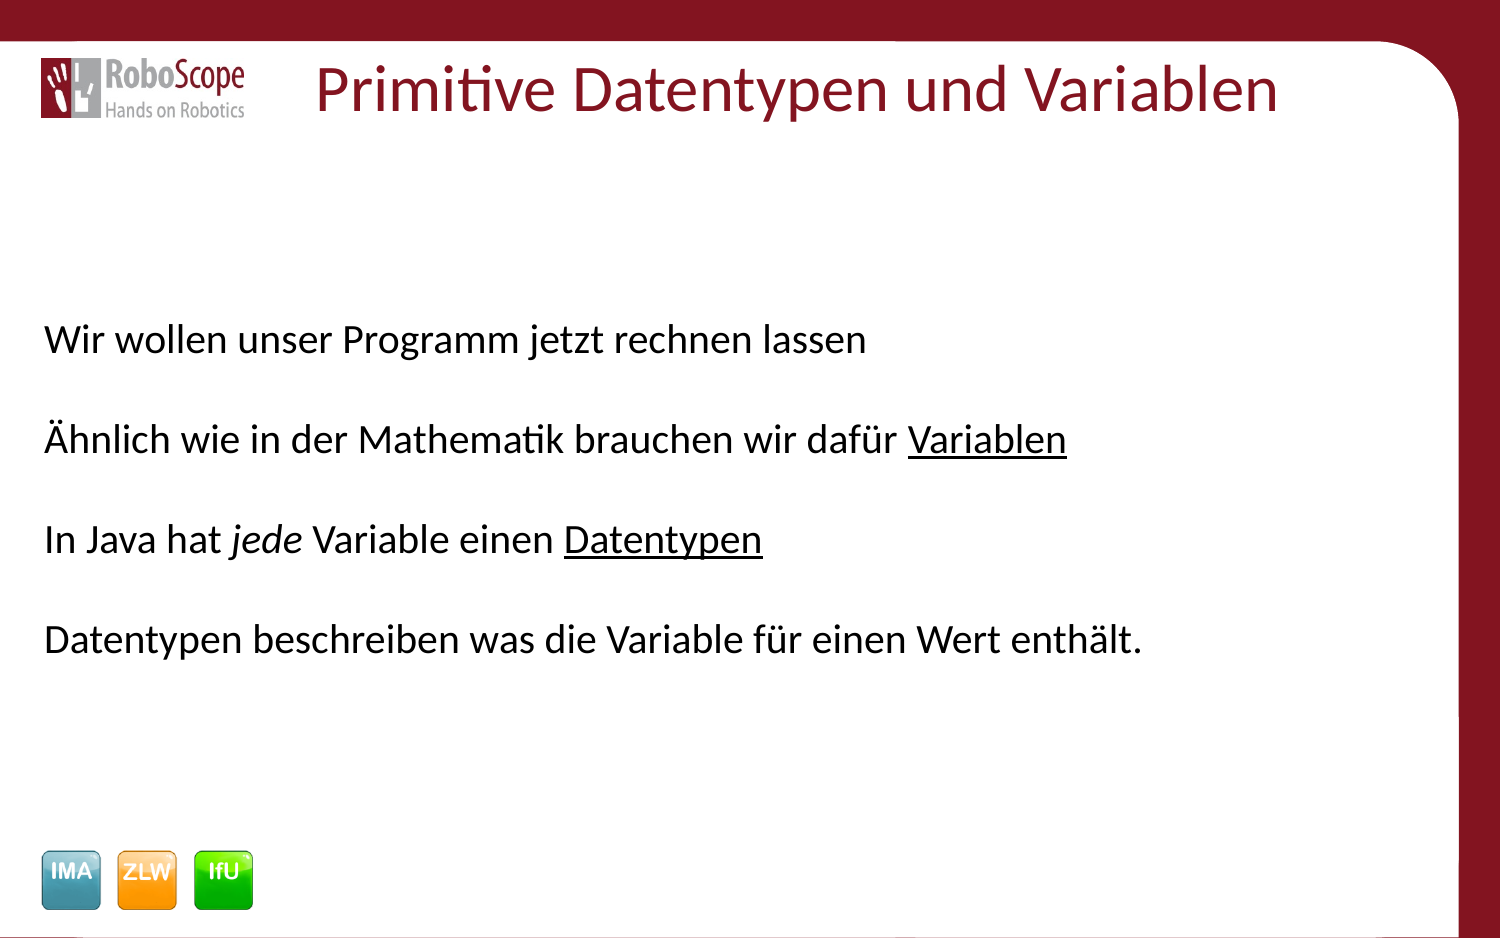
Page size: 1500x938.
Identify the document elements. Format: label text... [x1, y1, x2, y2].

list Wir wollen unser Programm jetzt rechnen lassen Ähnlich wie in der Mathematik brauchen wir dafür Variablen In Java hat jede Variable einen Datentypen Datentypen beschreiben was die Variable für einen Wert enthält. [29, 143, 1424, 829]
picture [41, 850, 253, 910]
title Primitive Datentypen und Variablen [301, 37, 1436, 127]
picture [41, 58, 244, 118]
